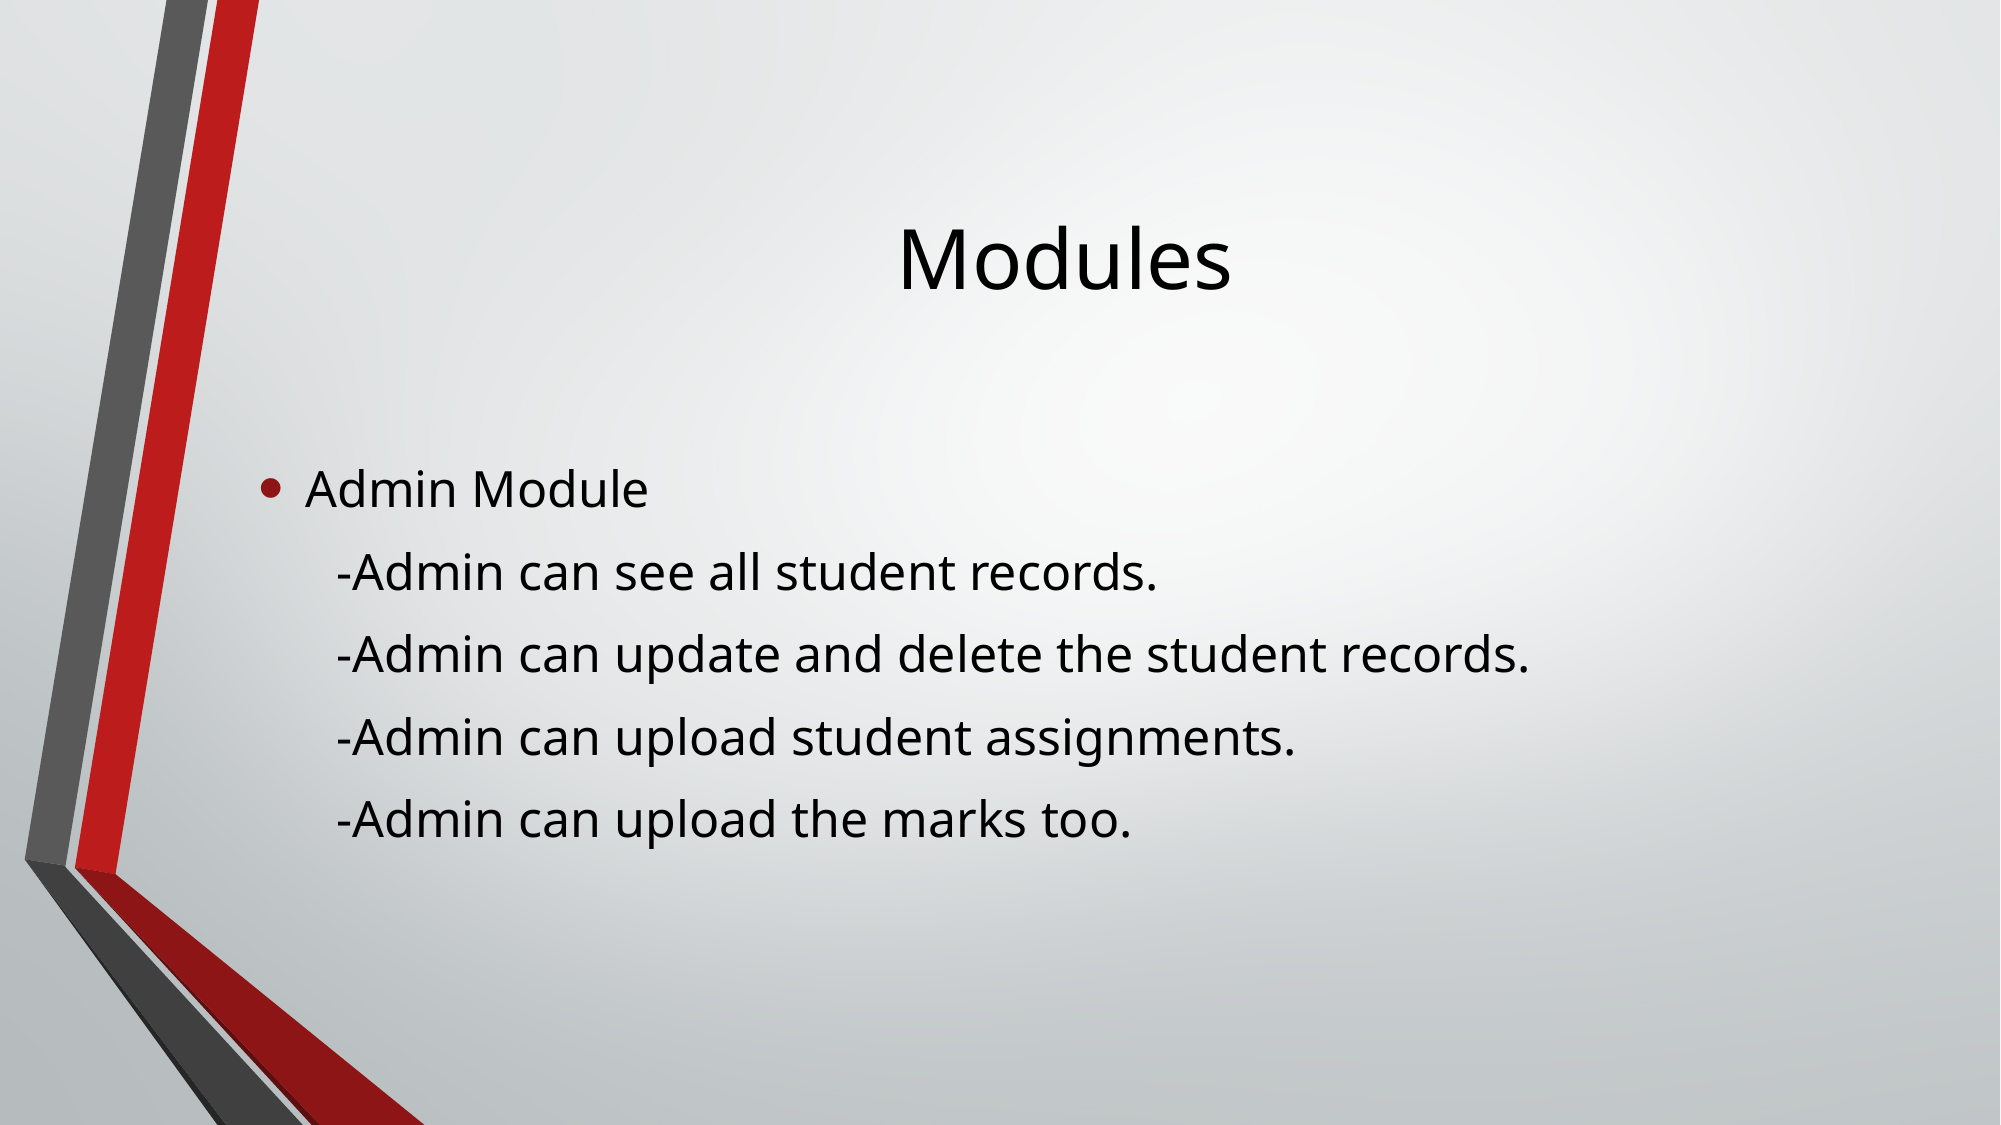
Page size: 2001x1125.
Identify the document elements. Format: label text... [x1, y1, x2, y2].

list Admin Module -Admin can see all student records. -Admin can update and delete the student records. -Admin can upload student assignments. -Admin can upload the marks too. [243, 437, 1887, 950]
title Modules [243, 112, 1887, 400]
